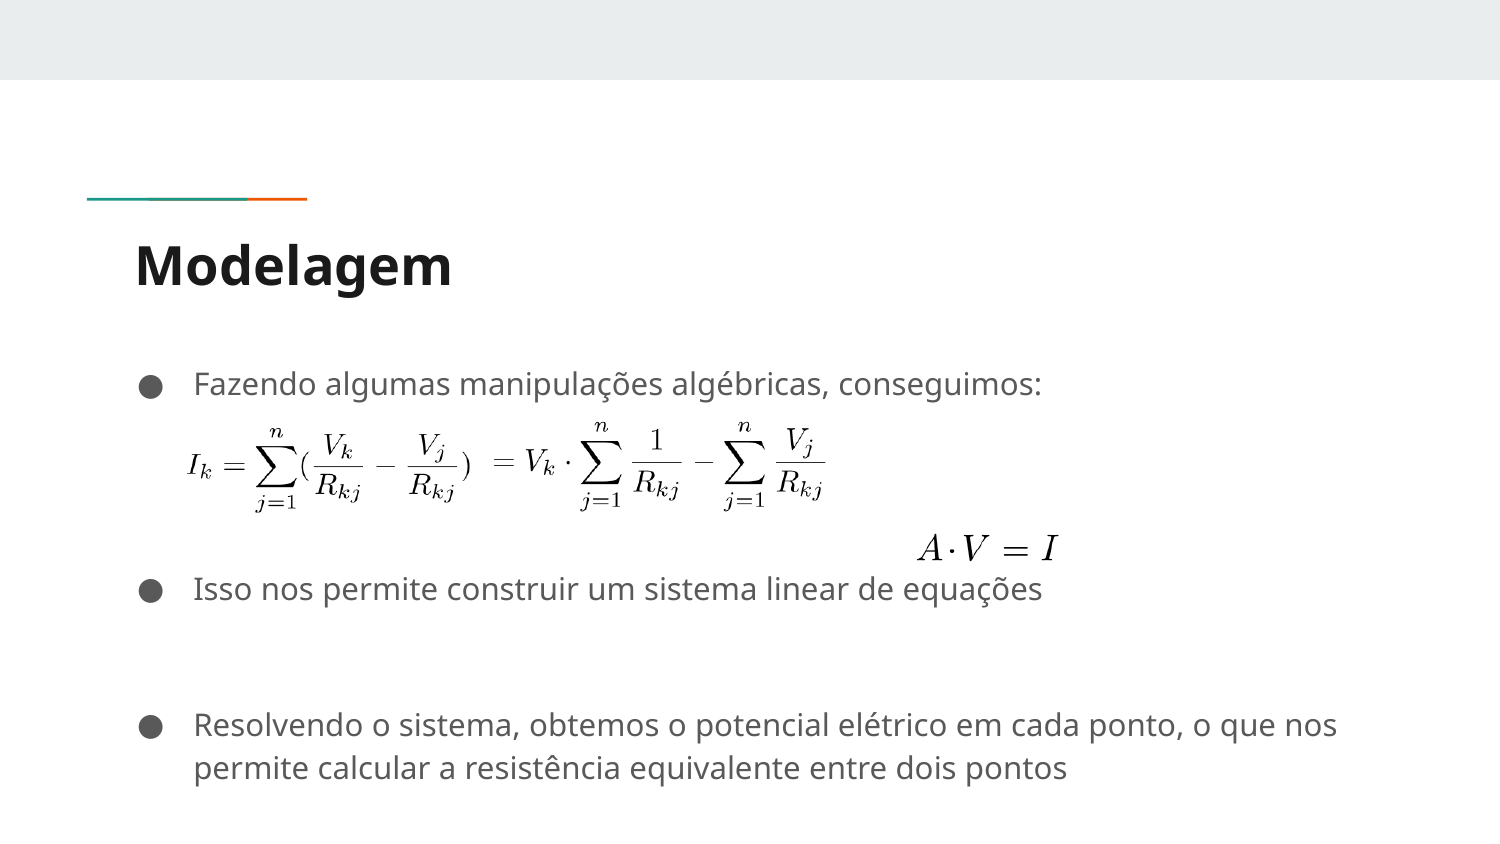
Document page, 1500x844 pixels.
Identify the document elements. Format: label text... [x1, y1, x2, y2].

title Modelagem [119, 216, 1194, 344]
list Fazendo algumas manipulações algébricas, conseguimos: Isso nos permite construir um sistema linear de equações Resolvendo o sistema, obtemos o potencial elétrico em cada ponto, o que nos permite calcular a resistência equivalente entre dois pontos [97, 344, 1418, 805]
picture [911, 525, 1059, 566]
picture [182, 413, 843, 527]
